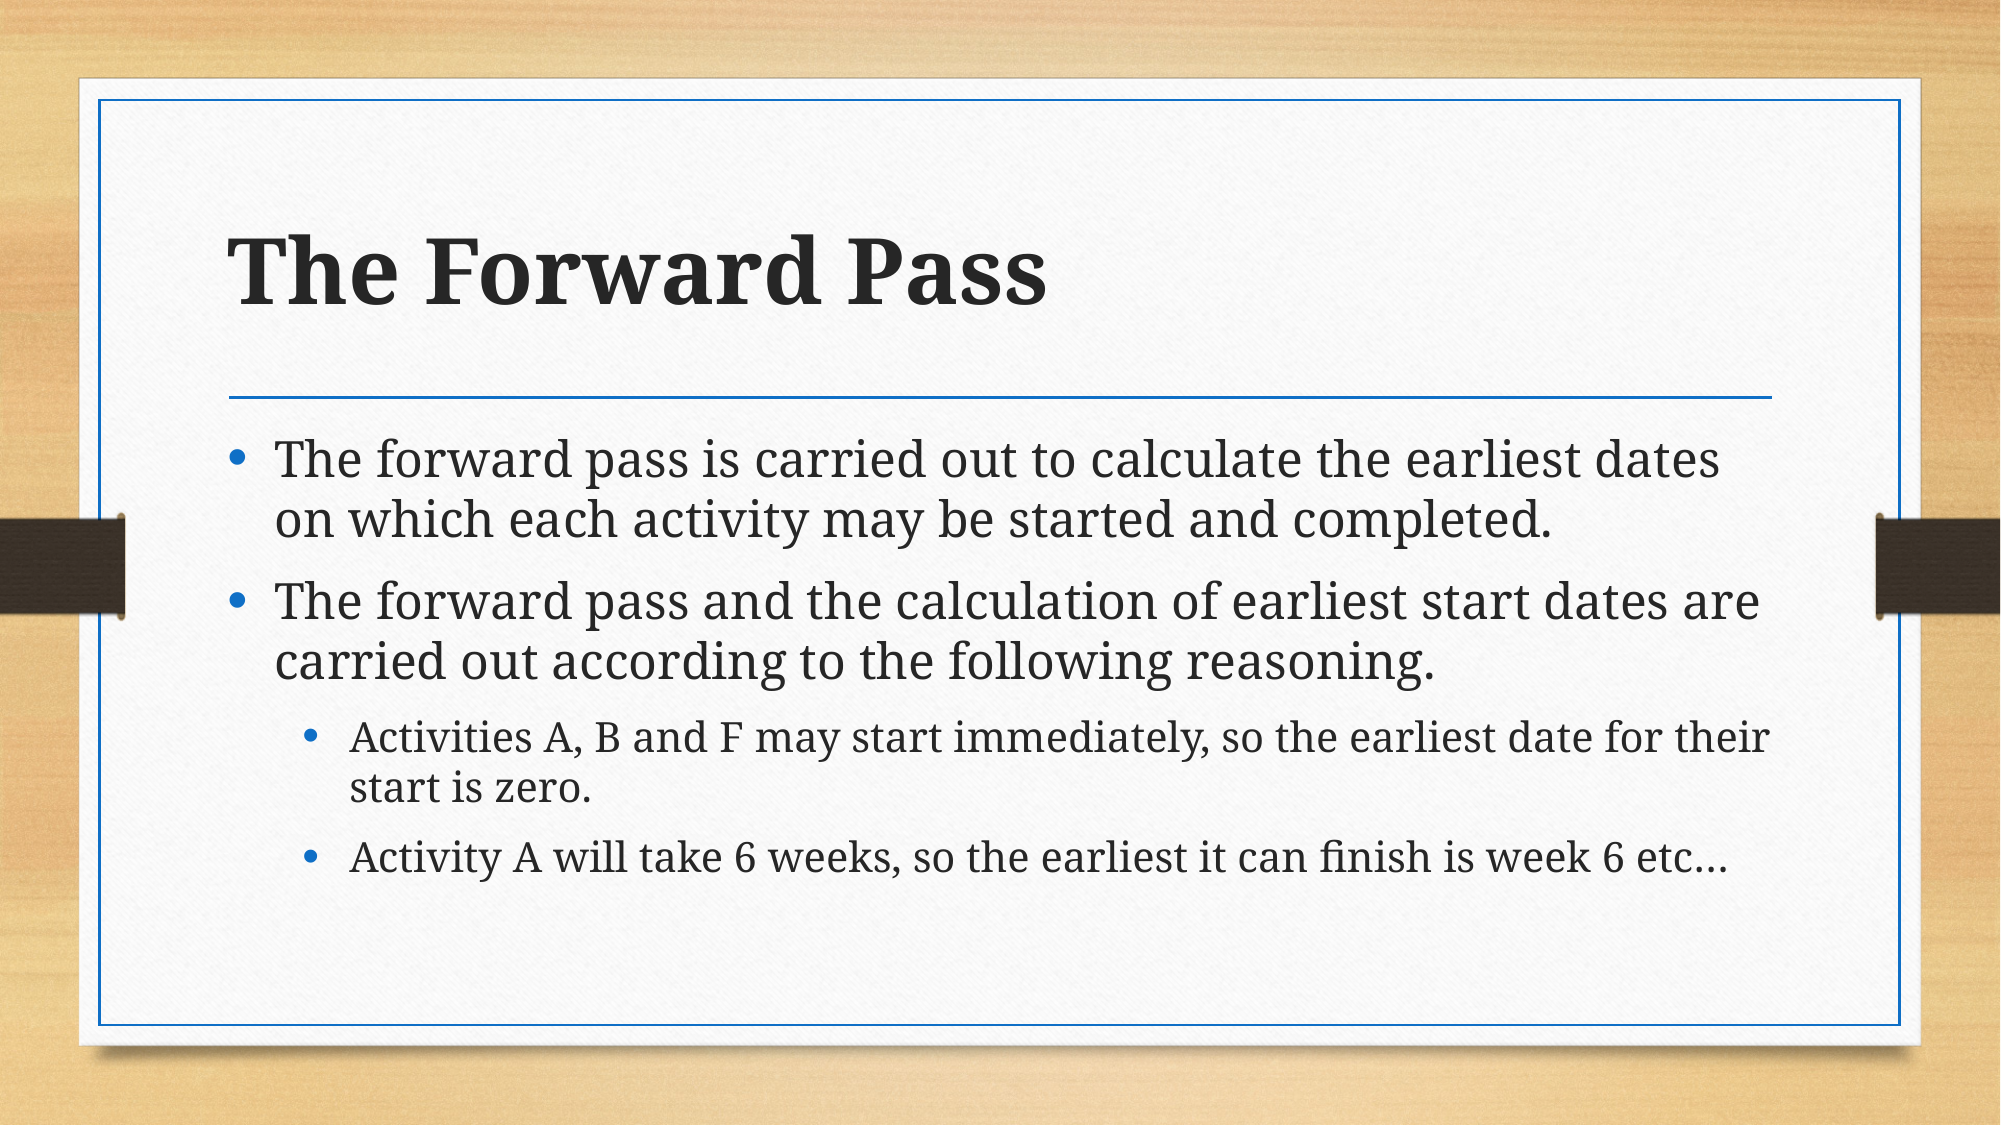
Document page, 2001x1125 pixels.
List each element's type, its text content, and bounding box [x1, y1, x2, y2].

picture [0, 0, 2001, 1125]
list The forward pass is carried out to calculate the earliest dates on which each activity may be started and completed. The forward pass and the calculation of earliest start dates are carried out according to the following reasoning. Activities A, B and F may start immediately, so the earliest date for their start is zero. Activity A will take 6 weeks, so the earliest it can finish is week 6 etc… [212, 419, 1788, 964]
title The Forward Pass [212, 161, 1788, 375]
